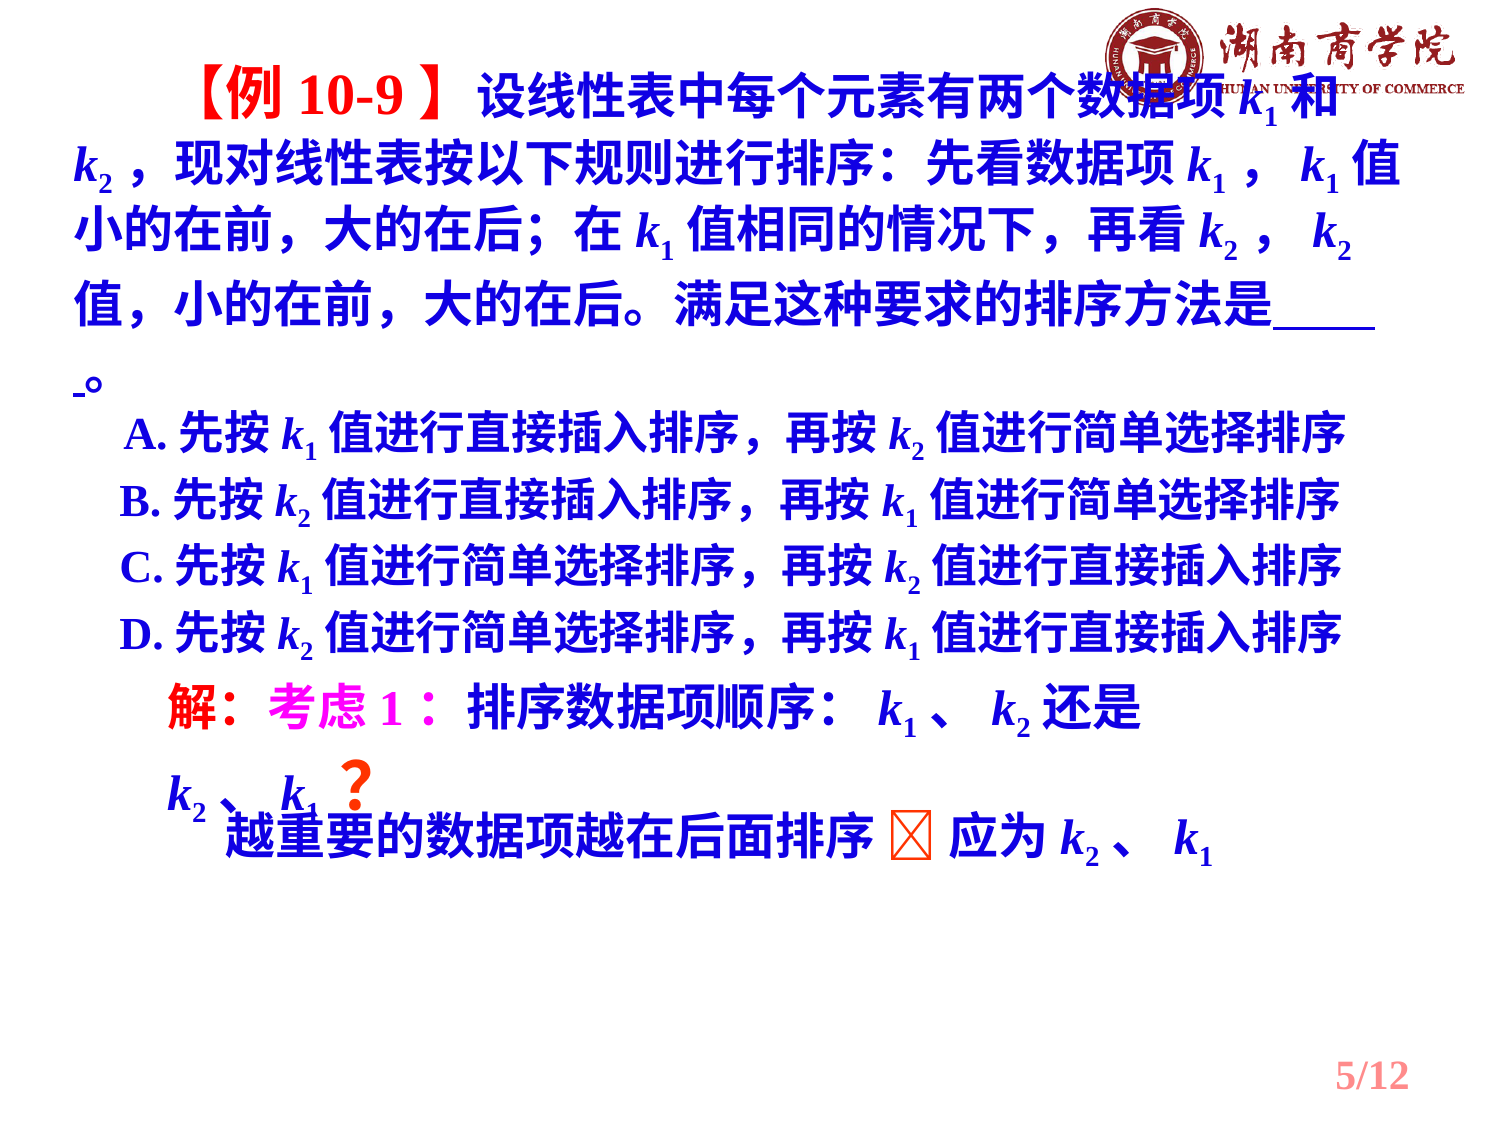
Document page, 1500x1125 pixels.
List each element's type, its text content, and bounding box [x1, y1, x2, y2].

text_box 解：考虑1：排序数据项顺序：k1、k2还是k2、k1 ？ [152, 667, 1336, 836]
text_box 越重要的数据项越在后面排序  应为k2、k1 [210, 796, 1243, 880]
text_box 【例10-9】设线性表中每个元素有两个数据项k1和k2，现对线性表按以下规则进行排序：先看数据项k1，k1值小的在前，大的在后；在k1值相同的情况下，再看k2，k2值，小的在前，大的在后。满足这种要求的排序方法是 。 A.先按k1值进行直接插入排序，再按k2值进行简单选择排序 B.先按k2值进行直接插入排序，再按k1值进行简单选择排序 C.先按k1值进行简单选择排序，再按k2值进行直接插入排序 D.先按k2值进行简单选择排序，再按k1值进行直接插入排序 [58, 58, 1430, 674]
slide_number 5/12 [1074, 1042, 1425, 1103]
picture [1075, 0, 1490, 113]
